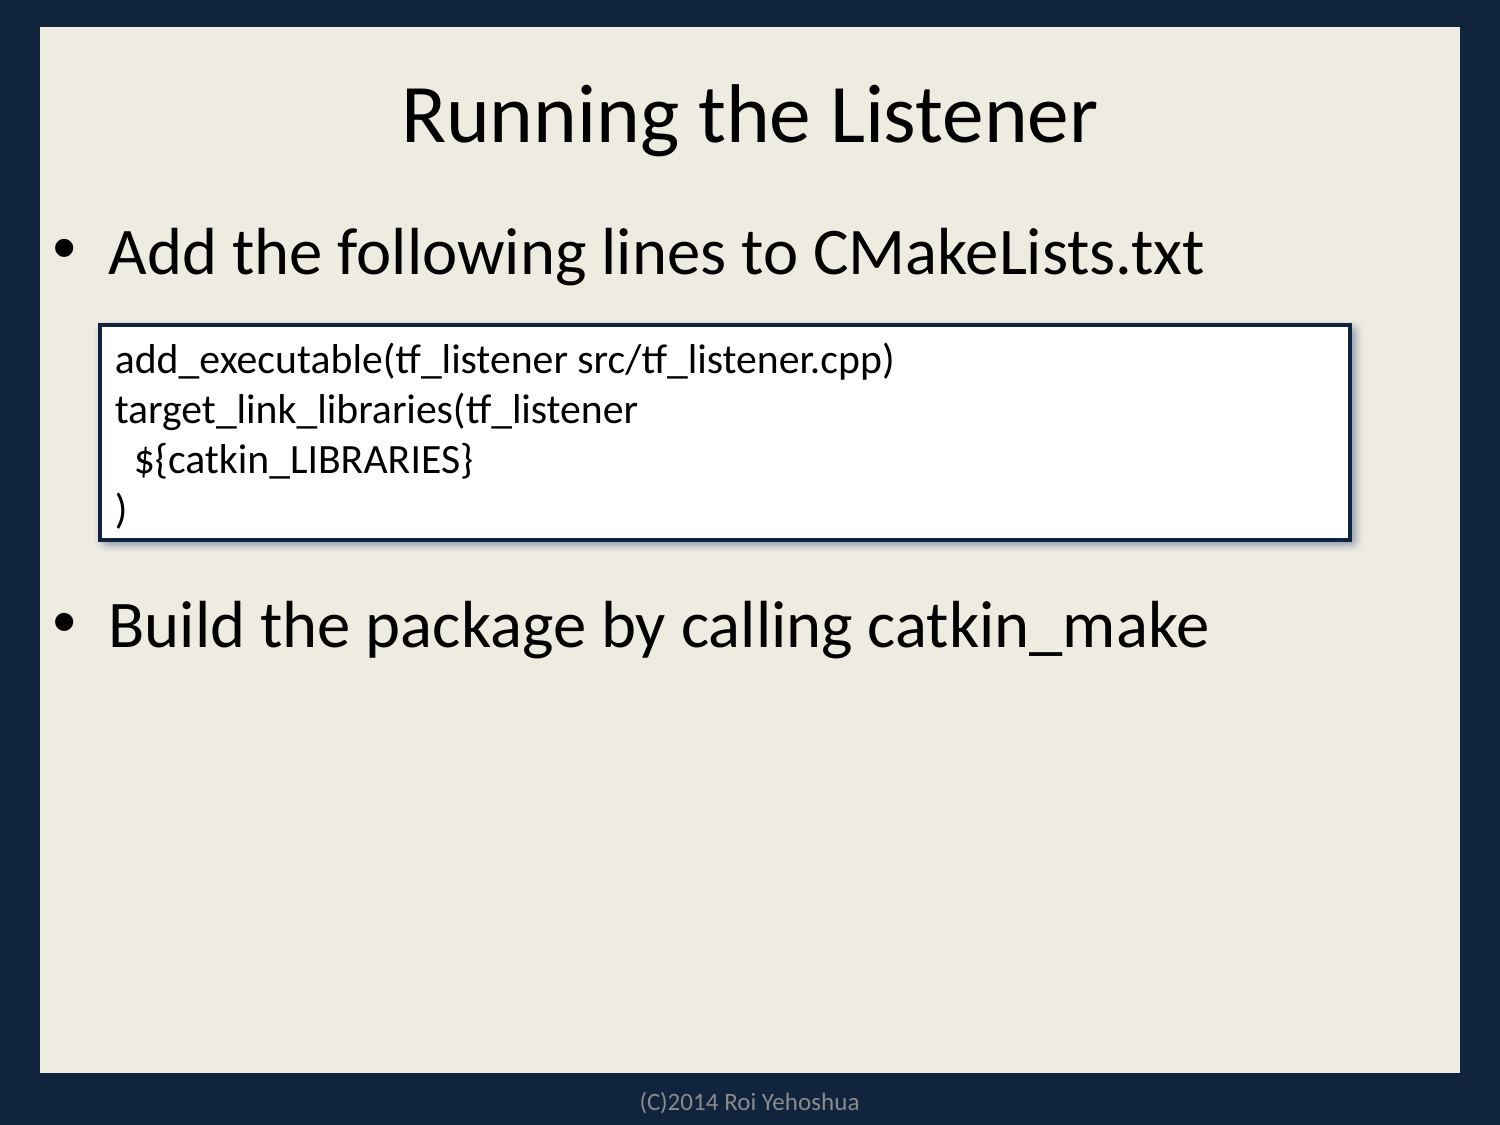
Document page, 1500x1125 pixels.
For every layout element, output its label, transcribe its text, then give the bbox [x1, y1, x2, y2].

footer (C)2014 Roi Yehoshua [512, 1074, 988, 1125]
text_box add_executable(tf_listener src/tf_listener.cpp) target_link_libraries(tf_listener ${catkin_LIBRARIES} ) [99, 324, 1350, 540]
title Running the Listener [37, 31, 1463, 188]
list Add the following lines to CMakeLists.txt Build the package by calling catkin_make [37, 200, 1463, 1080]
